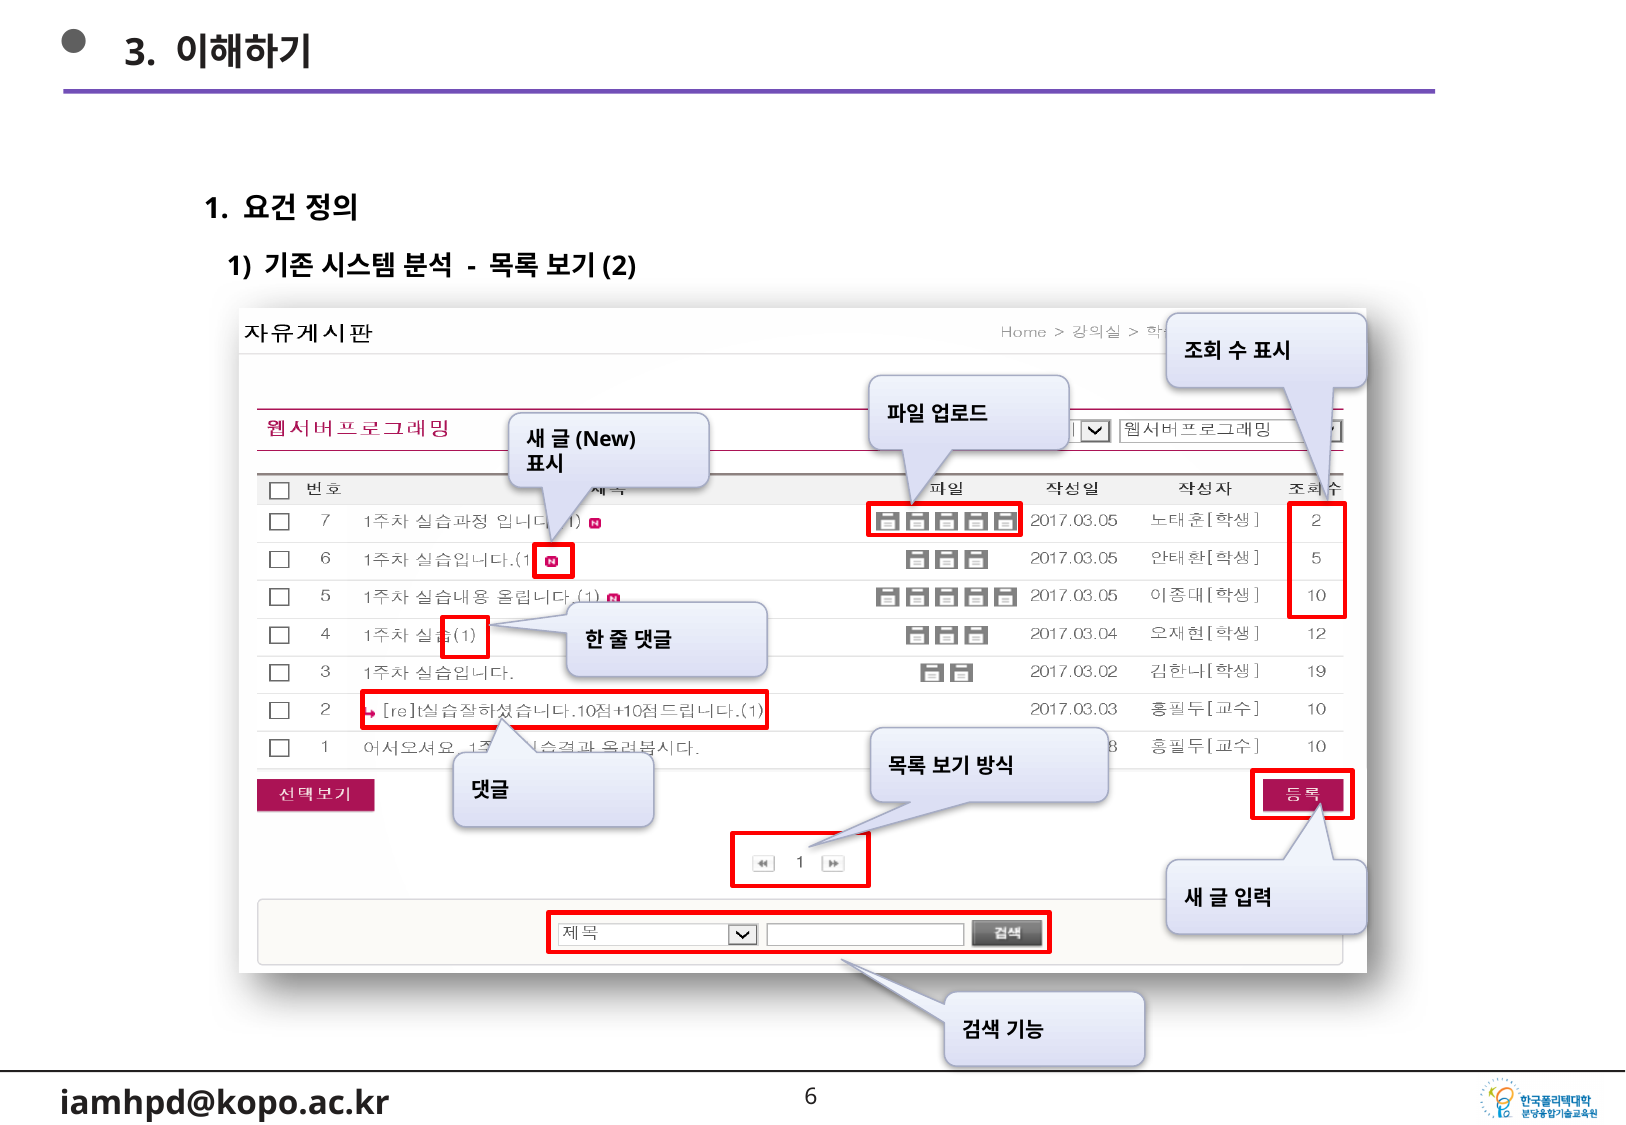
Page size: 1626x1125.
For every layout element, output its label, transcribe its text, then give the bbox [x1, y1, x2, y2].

text_box 1) 기존 시스템 분석 - 목록 보기(2) [210, 234, 768, 294]
picture [1476, 1073, 1604, 1125]
text_box [44, 0, 1604, 114]
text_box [238, 307, 1368, 1067]
text_box 5 [765, 1076, 857, 1123]
text_box 3. 이해하기 [109, 20, 943, 93]
text_box 1. 요건 정의 [187, 177, 1058, 237]
